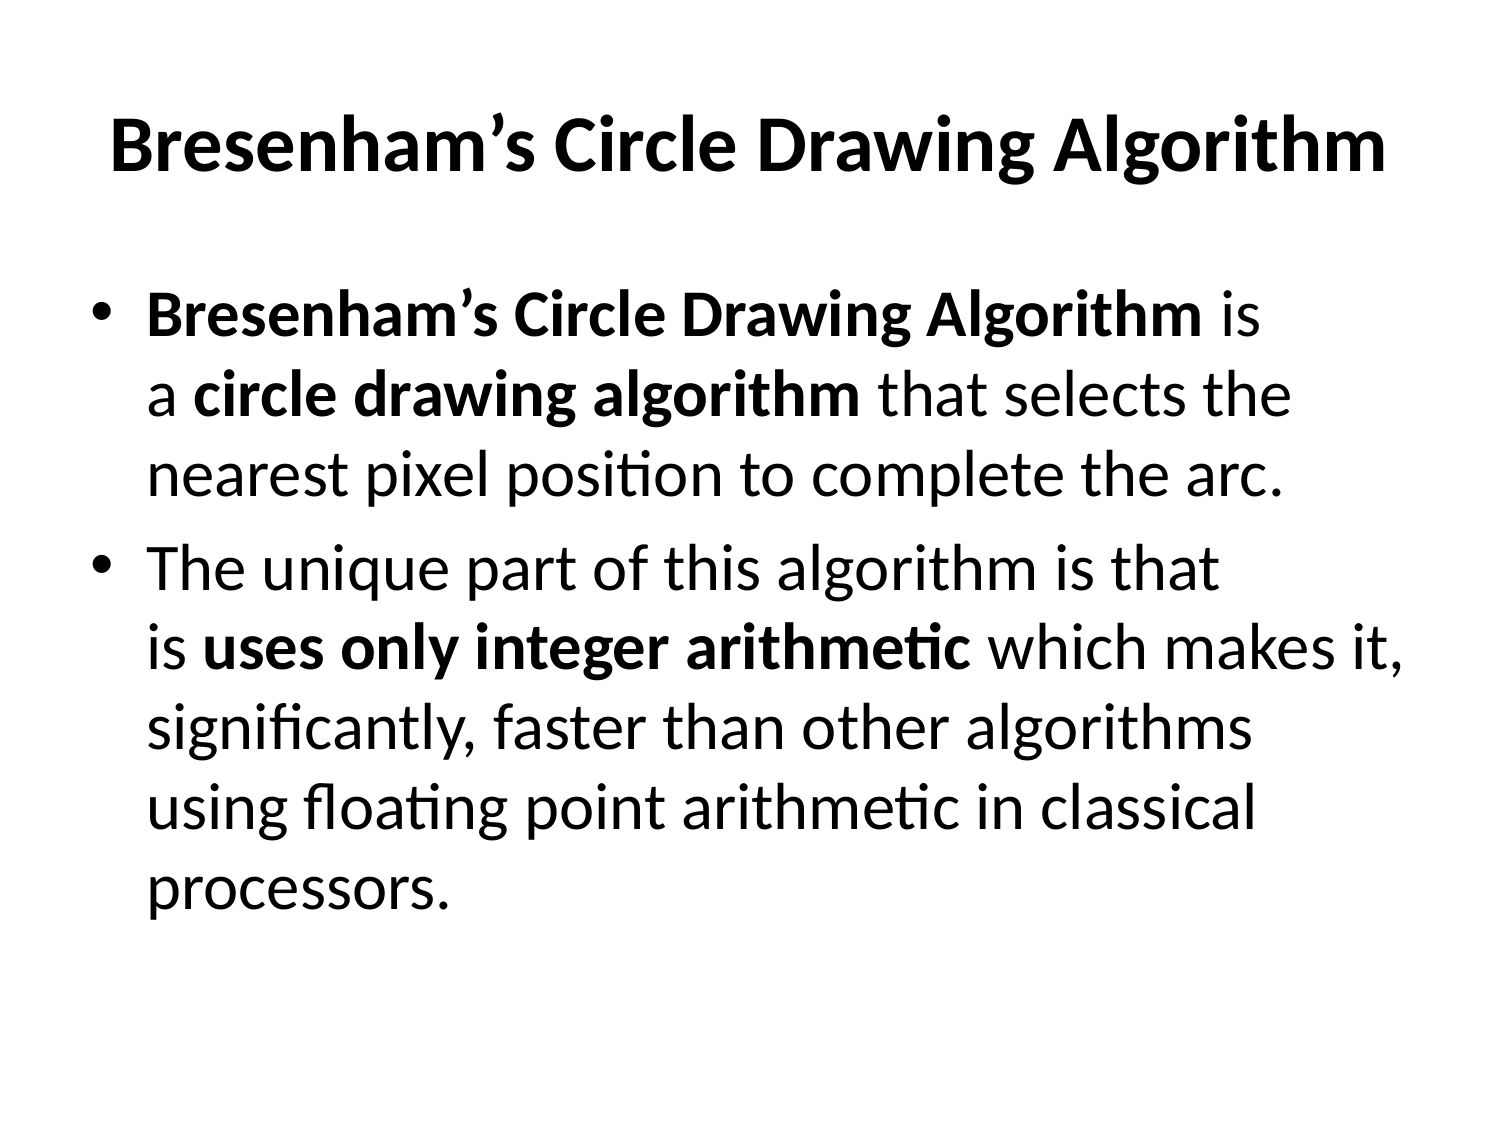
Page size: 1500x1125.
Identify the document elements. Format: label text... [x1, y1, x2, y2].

title Bresenham’s Circle Drawing Algorithm [75, 45, 1425, 233]
list Bresenham’s Circle Drawing Algorithm is a circle drawing algorithm that selects the nearest pixel position to complete the arc. The unique part of this algorithm is that is uses only integer arithmetic which makes it, significantly, faster than other algorithms using floating point arithmetic in classical processors. [75, 262, 1425, 1005]
